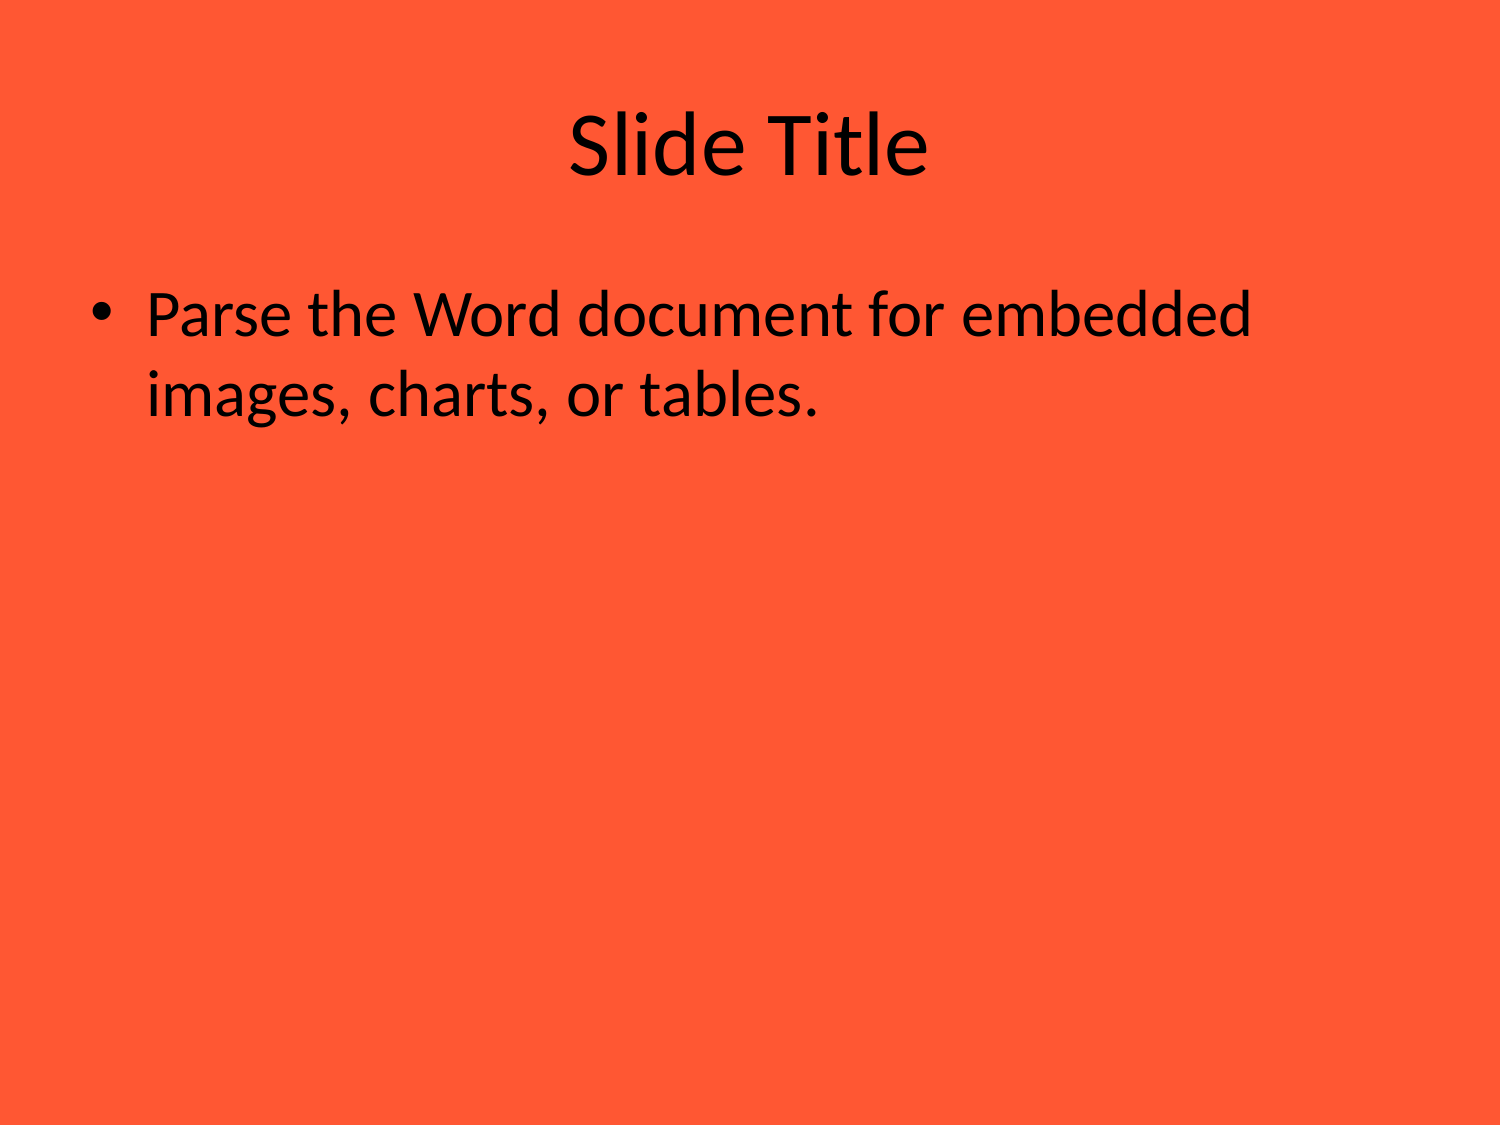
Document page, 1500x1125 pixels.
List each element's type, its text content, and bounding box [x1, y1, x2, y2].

title Slide Title [75, 45, 1425, 233]
list Parse the Word document for embedded images, charts, or tables. [75, 262, 1425, 1005]
